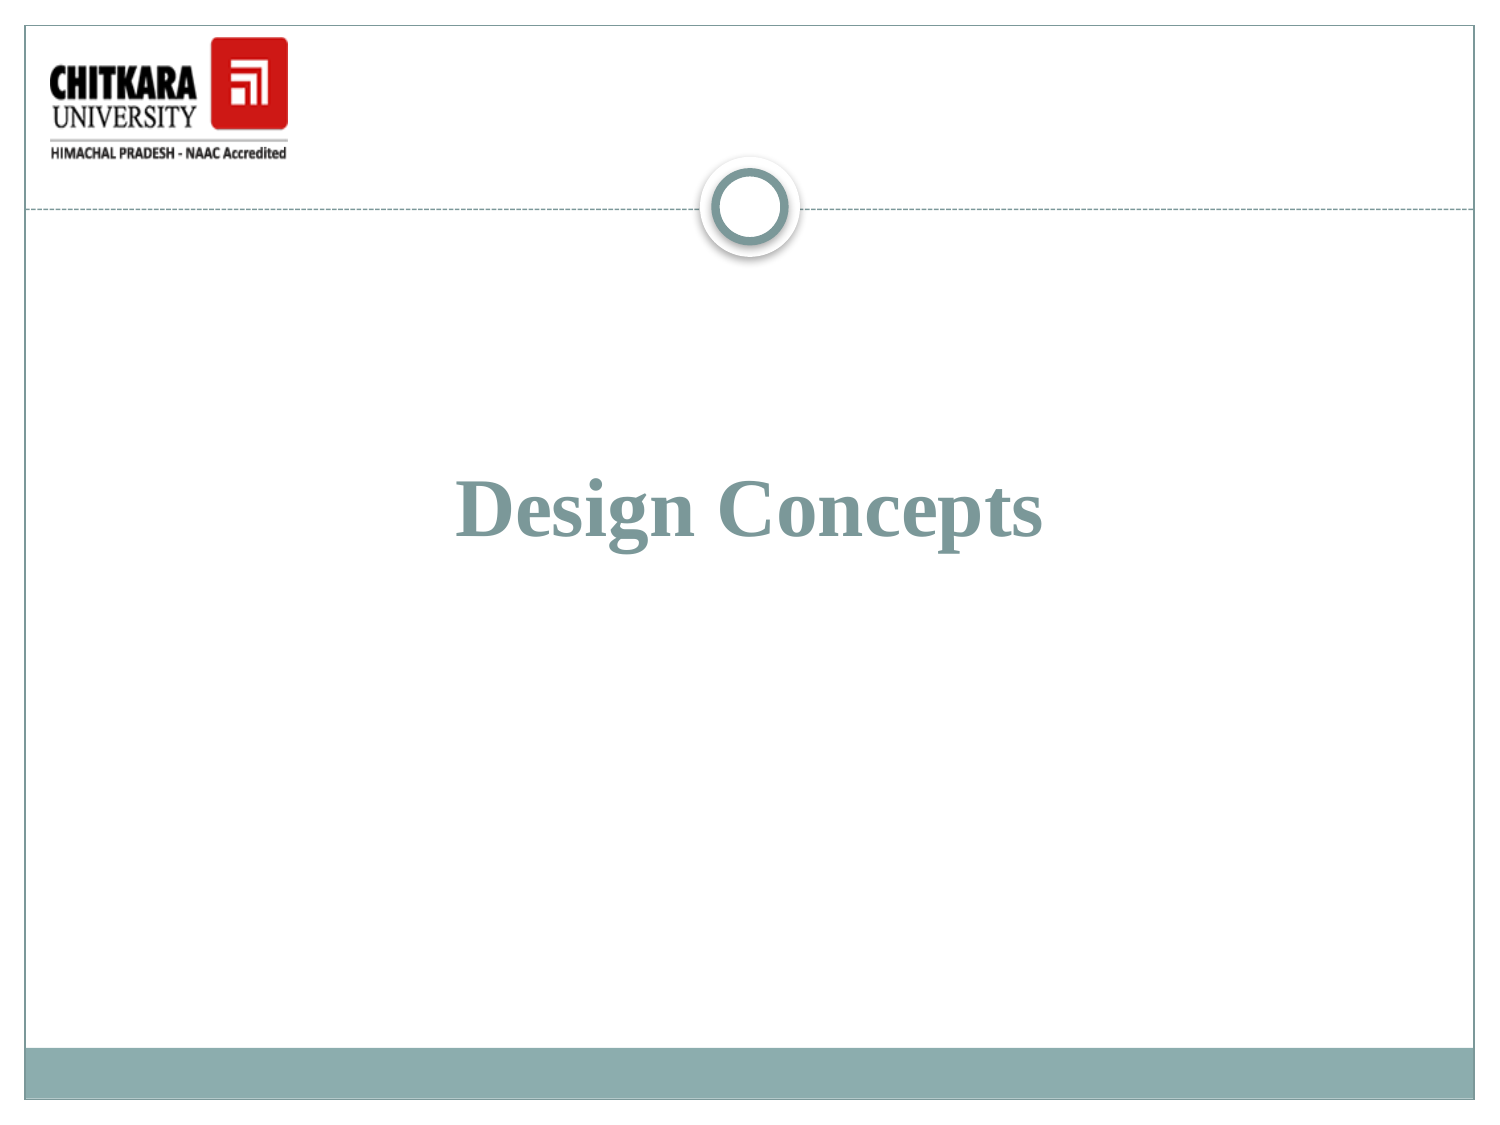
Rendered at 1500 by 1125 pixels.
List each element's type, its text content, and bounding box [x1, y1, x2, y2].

picture [49, 37, 288, 163]
title Design Concepts [112, 375, 1388, 563]
